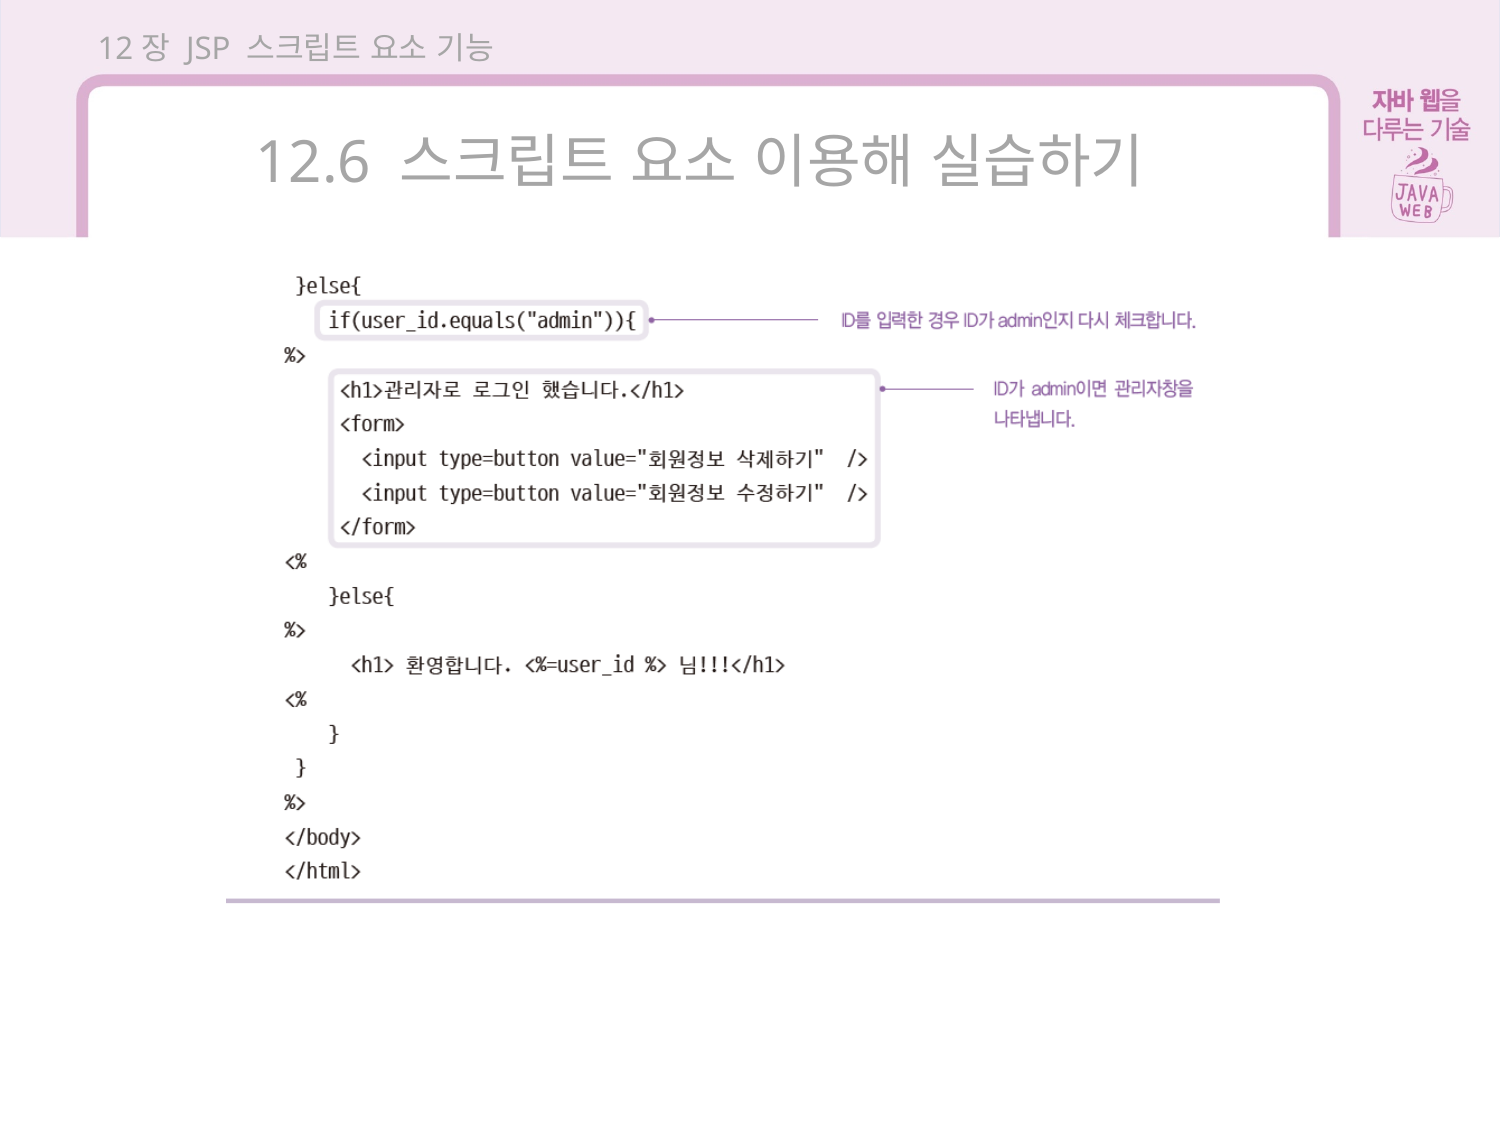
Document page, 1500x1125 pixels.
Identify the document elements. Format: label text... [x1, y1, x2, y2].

picture [0, 0, 1500, 1125]
text_box 12장 JSP 스크립트 요소 기능 [82, 0, 1133, 74]
text_box 12.6 스크립트 요소 이용해 실습하기 [174, 117, 1225, 202]
